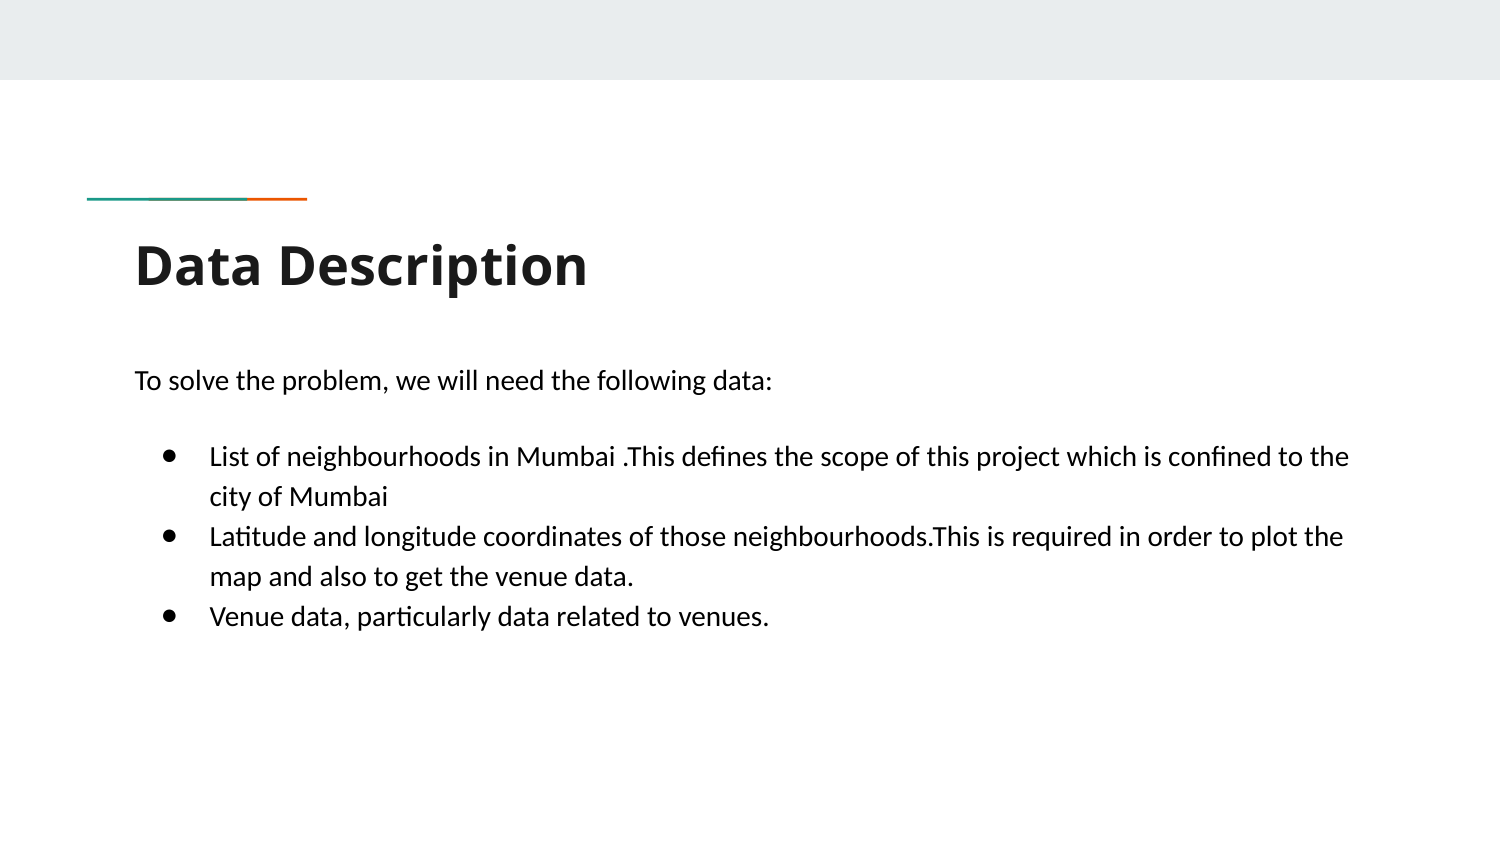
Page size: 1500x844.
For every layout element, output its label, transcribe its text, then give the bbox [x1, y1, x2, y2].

title Data Description [119, 216, 1381, 305]
list To solve the problem, we will need the following data: List of neighbourhoods in Mumbai .This defines the scope of this project which is confined to the city of Mumbai Latitude and longitude coordinates of those neighbourhoods.This is required in order to plot the map and also to get the venue data. Venue data, particularly data related to venues. [119, 341, 1381, 712]
